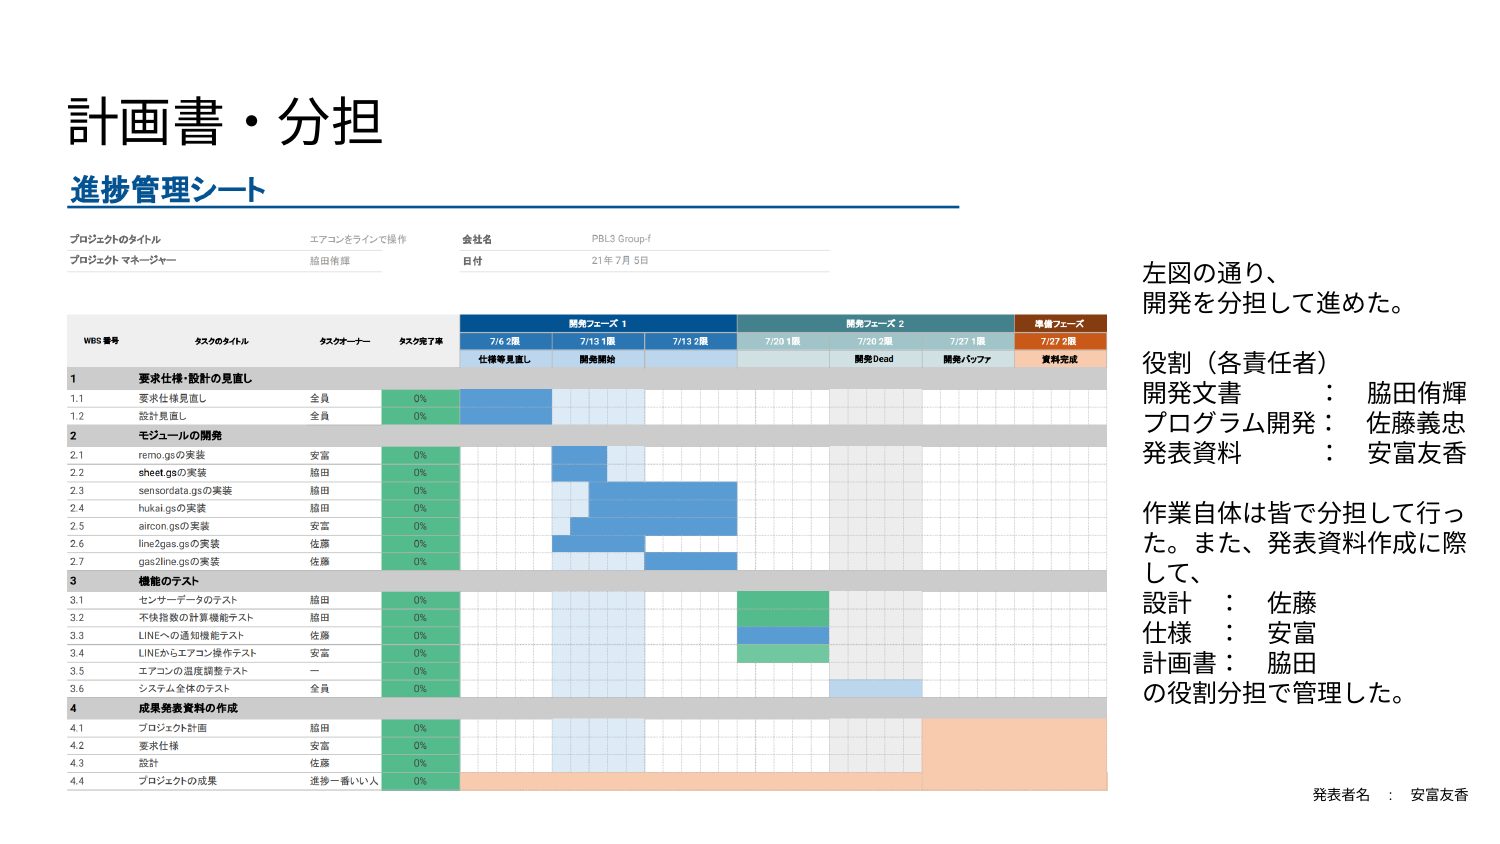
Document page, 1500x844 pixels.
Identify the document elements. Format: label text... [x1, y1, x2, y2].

title 計画書・分担 [51, 72, 1449, 167]
text_box 発表者名 : 安富友香 [1167, 776, 1484, 812]
text_box 左図の通り、 開発を分担して進めた。 役割（各責任者） 開発文書 ： 脇田侑輝 プログラム開発： 佐藤義忠 発表資料 ： 安富友香 作業自体は皆で分担して行った。また、発表資料作成に際して、 設計 ： 佐藤 仕様 ： 安富 計画書： 脇田 の役割分担で管理した。 [1134, 242, 1488, 722]
picture [50, 166, 1128, 804]
